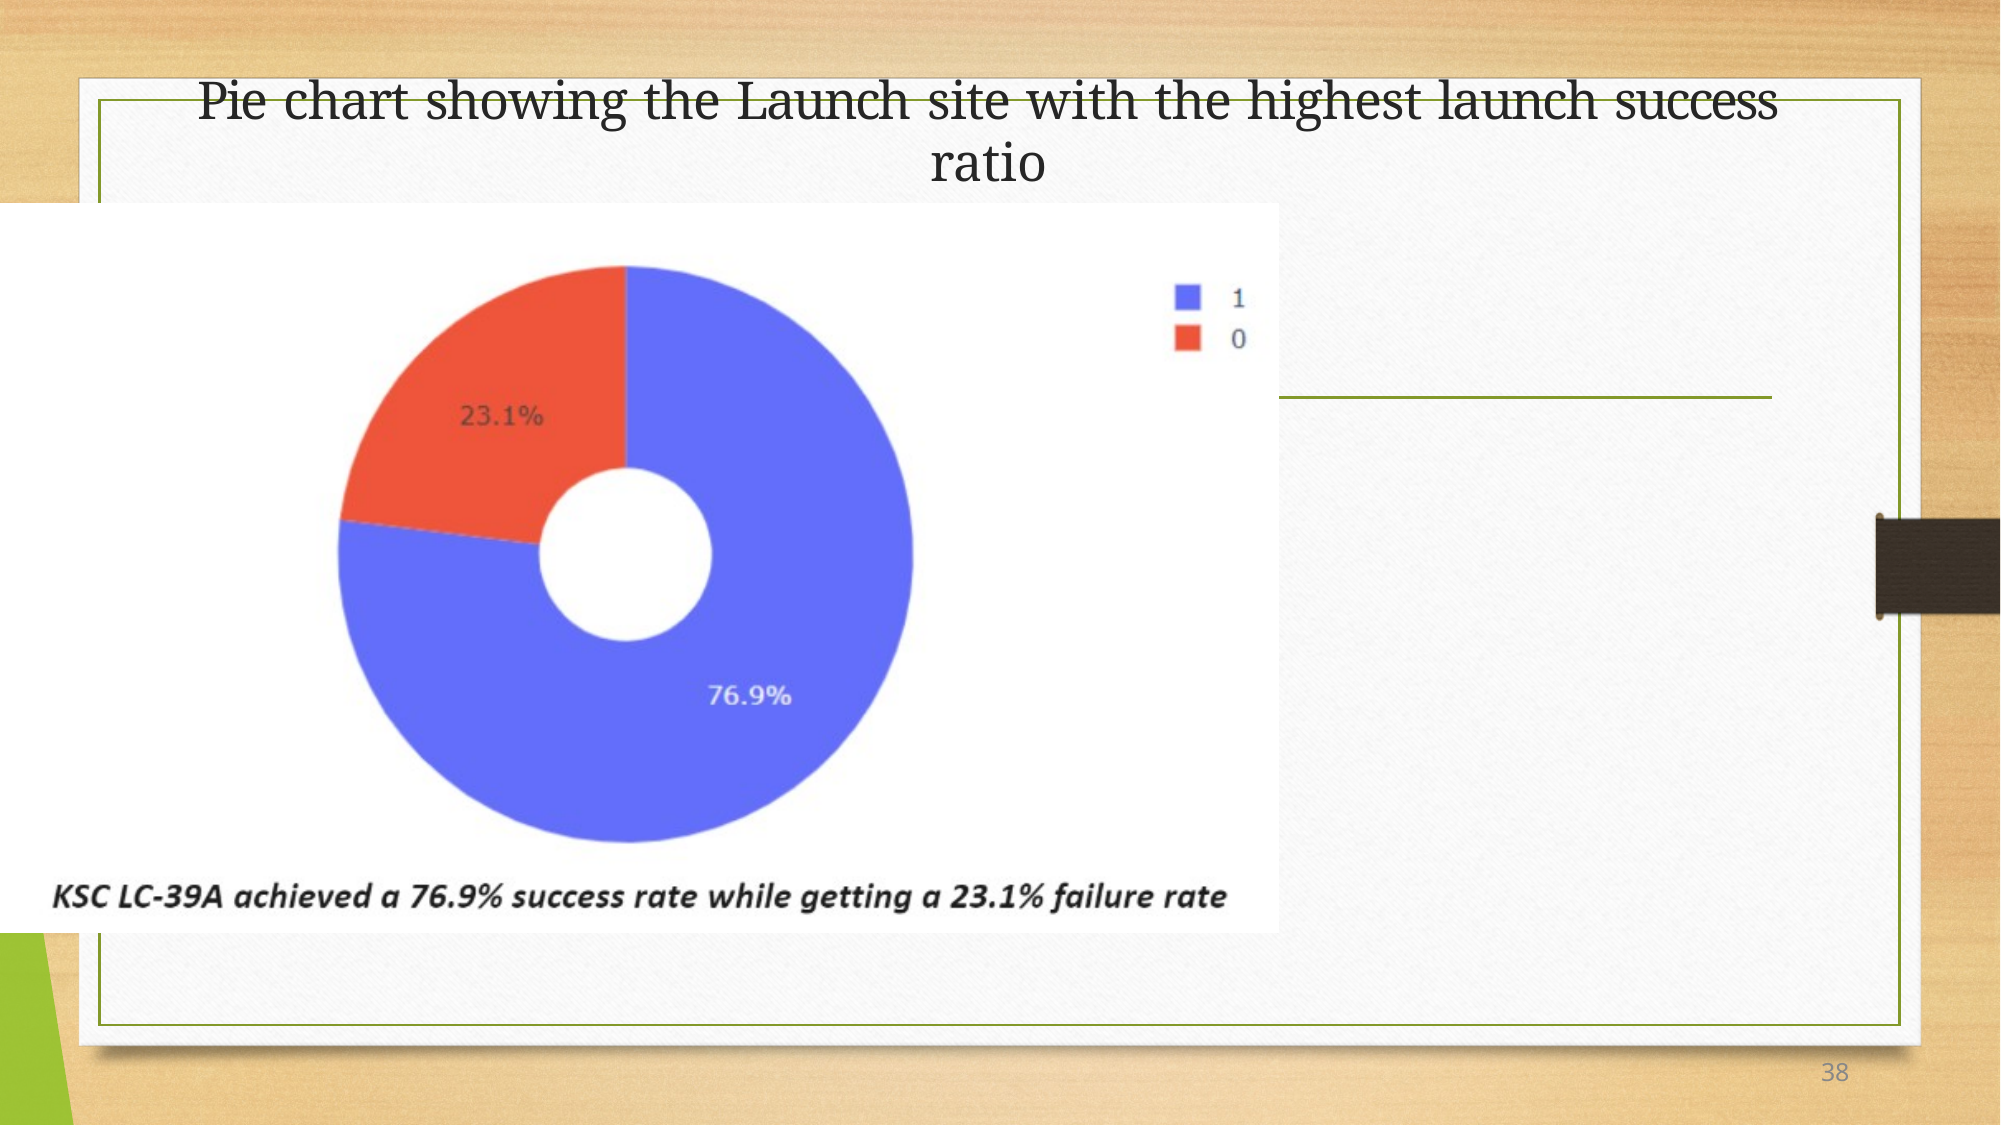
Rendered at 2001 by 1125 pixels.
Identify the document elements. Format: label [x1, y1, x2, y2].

text_box [0, 0, 2000, 1125]
